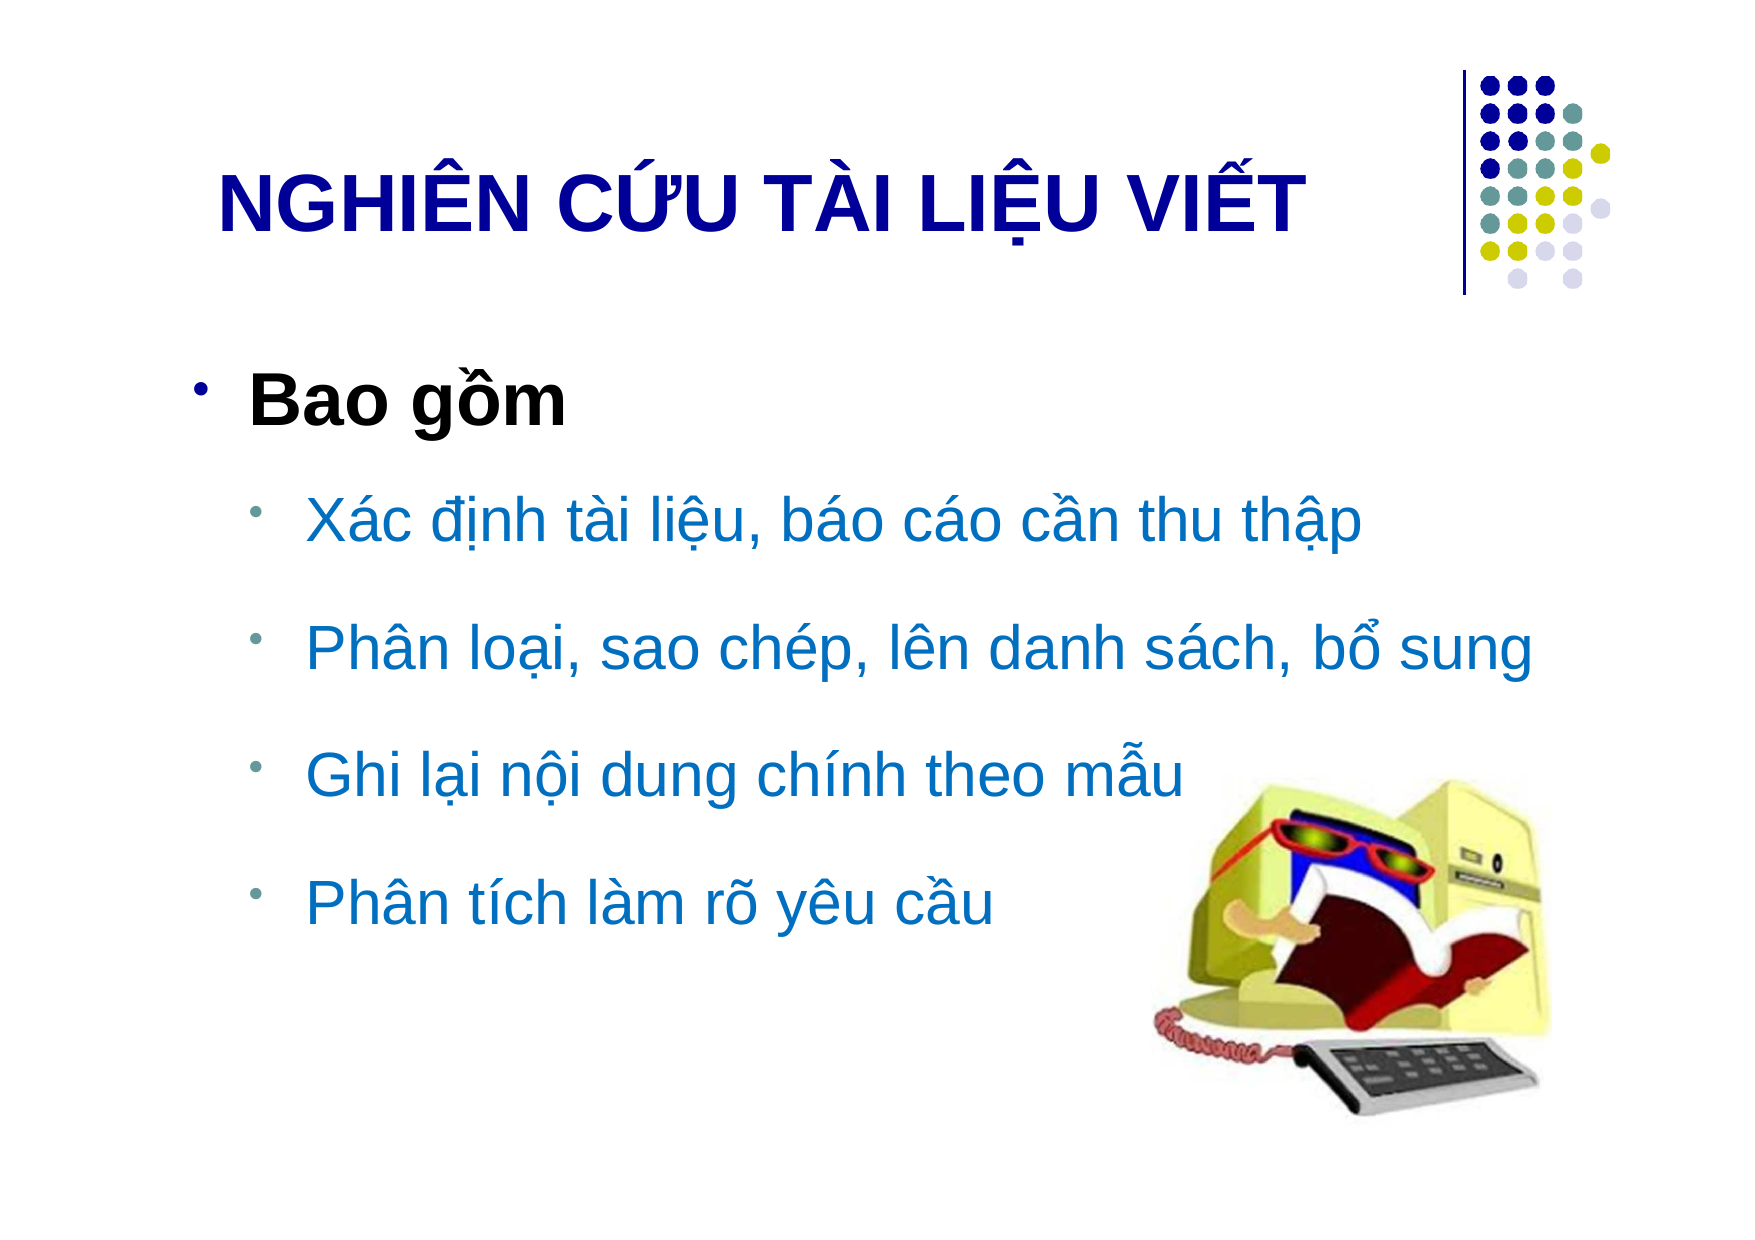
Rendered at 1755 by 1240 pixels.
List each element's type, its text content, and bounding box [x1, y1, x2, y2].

picture [1562, 158, 1583, 179]
picture [1535, 158, 1555, 179]
picture [1535, 241, 1555, 261]
picture [1535, 103, 1555, 124]
picture [1535, 76, 1555, 96]
picture [1535, 186, 1555, 206]
picture [1562, 213, 1583, 234]
picture [1562, 186, 1583, 206]
picture [1480, 76, 1500, 96]
text_box [1150, 771, 1552, 1128]
picture [1535, 213, 1555, 234]
picture [1508, 131, 1528, 151]
picture [1507, 213, 1528, 234]
picture [1507, 103, 1528, 124]
picture [1480, 186, 1500, 206]
picture [1562, 241, 1583, 261]
picture [1507, 76, 1528, 96]
picture [1480, 213, 1500, 234]
picture [1535, 131, 1555, 151]
picture [1590, 143, 1611, 164]
picture [1480, 103, 1500, 124]
picture [1562, 103, 1583, 124]
picture [1507, 268, 1528, 289]
title NGHIÊN CỨU TÀI LIỆU VIẾT [215, 148, 1308, 301]
picture [1590, 198, 1611, 219]
picture [1480, 131, 1500, 151]
text_box Bao gồm Xác định tài liệu, báo cáo cần thu thập Phân loại, sao chép, lên danh sách, bổ sung Ghi lại nội dung chính theo mẫu Phân tích làm rõ yêu cầu [190, 301, 1537, 937]
picture [1507, 158, 1528, 179]
picture [1507, 241, 1528, 261]
picture [1480, 158, 1500, 179]
picture [1562, 268, 1583, 289]
picture [1507, 186, 1528, 206]
picture [1480, 241, 1500, 261]
picture [1562, 131, 1583, 151]
